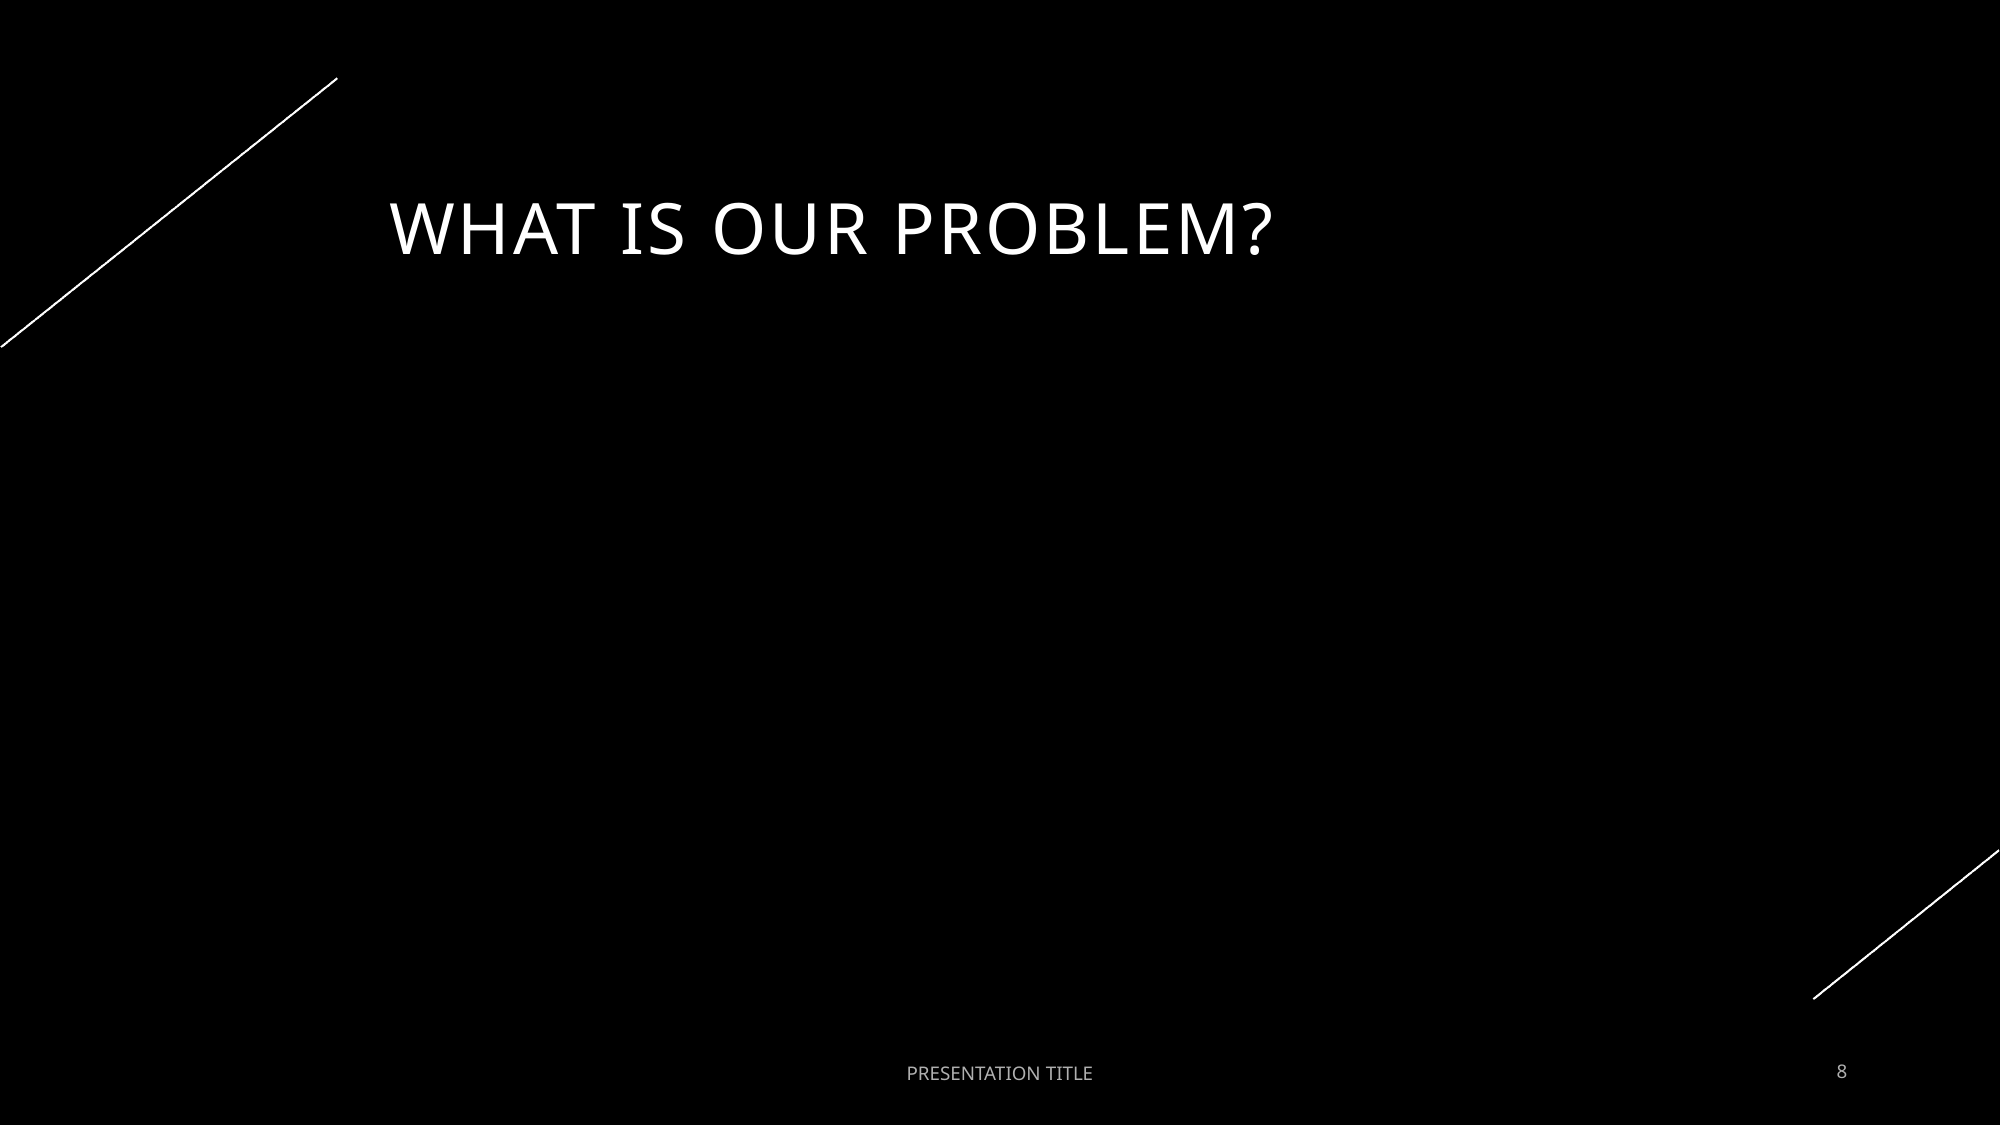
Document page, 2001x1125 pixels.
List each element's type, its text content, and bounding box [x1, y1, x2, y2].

title What is our Problem? [141, 122, 1523, 341]
picture [0, 77, 338, 348]
slide_number 8 [1412, 1042, 1863, 1103]
footer PRESENTATION TITLE [662, 1042, 1338, 1103]
picture [1812, 849, 2000, 1000]
